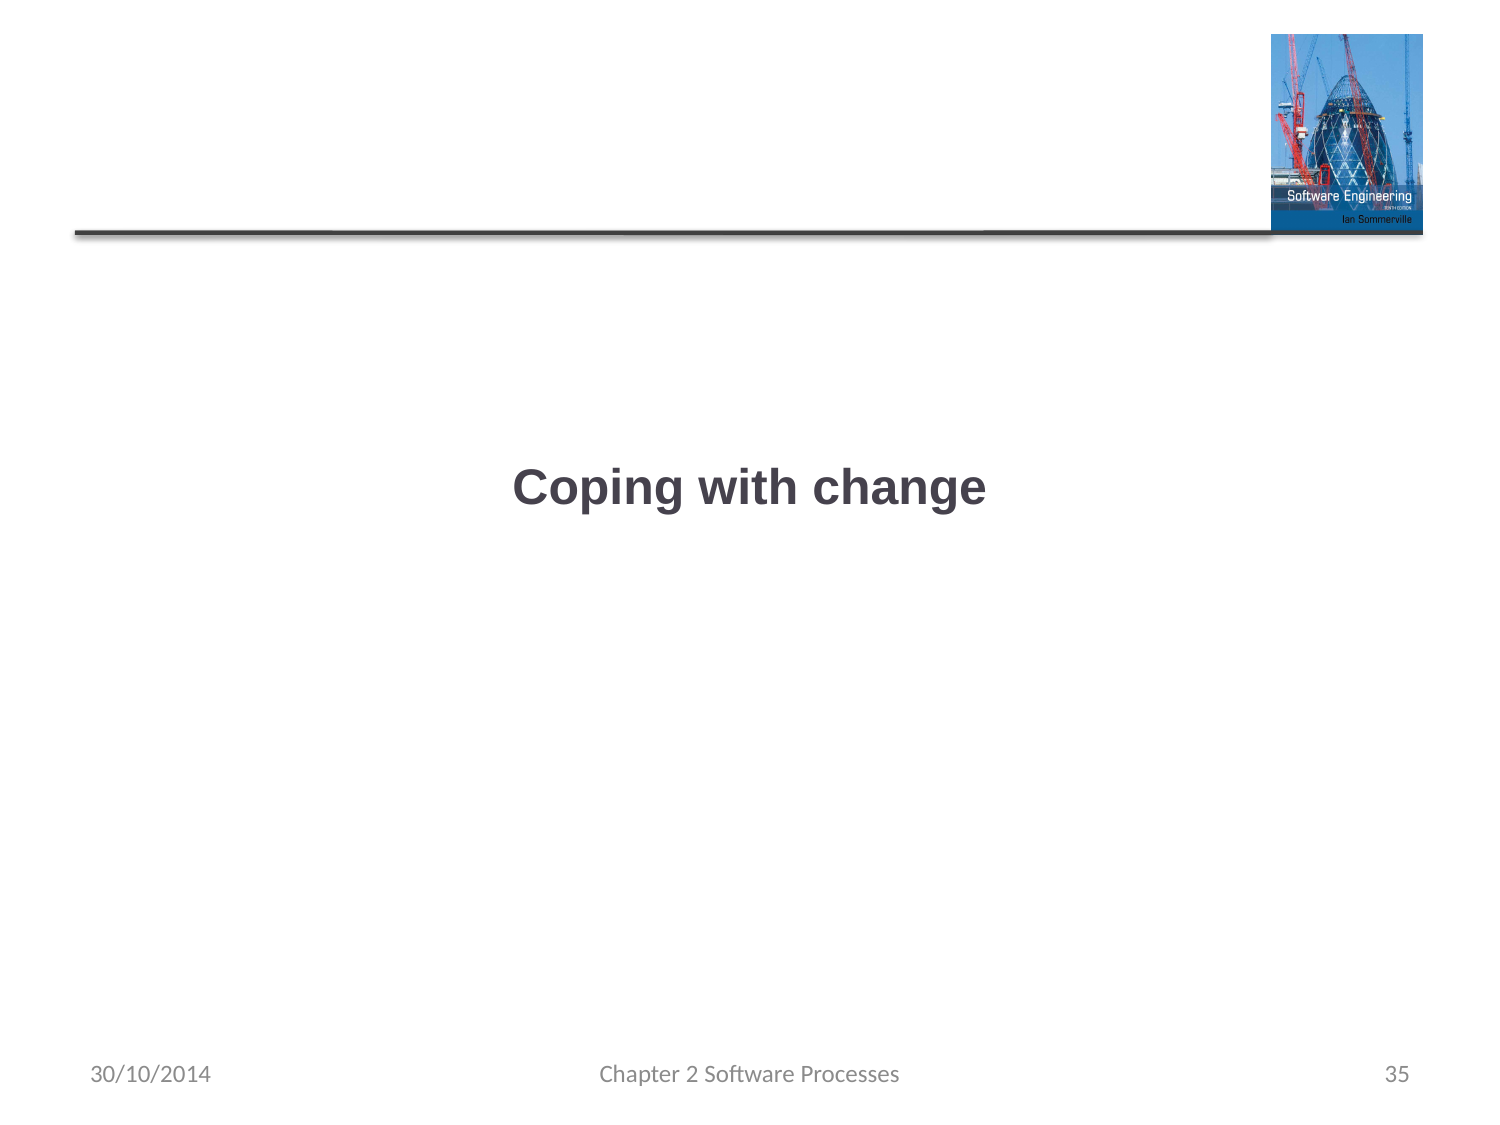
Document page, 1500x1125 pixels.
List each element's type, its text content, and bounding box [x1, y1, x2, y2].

slide_number 35 [1074, 1042, 1425, 1103]
title Coping with change [74, 390, 1426, 579]
picture [1271, 34, 1423, 230]
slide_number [75, 1042, 425, 1103]
footer Chapter 2 Software Processes [512, 1042, 988, 1103]
